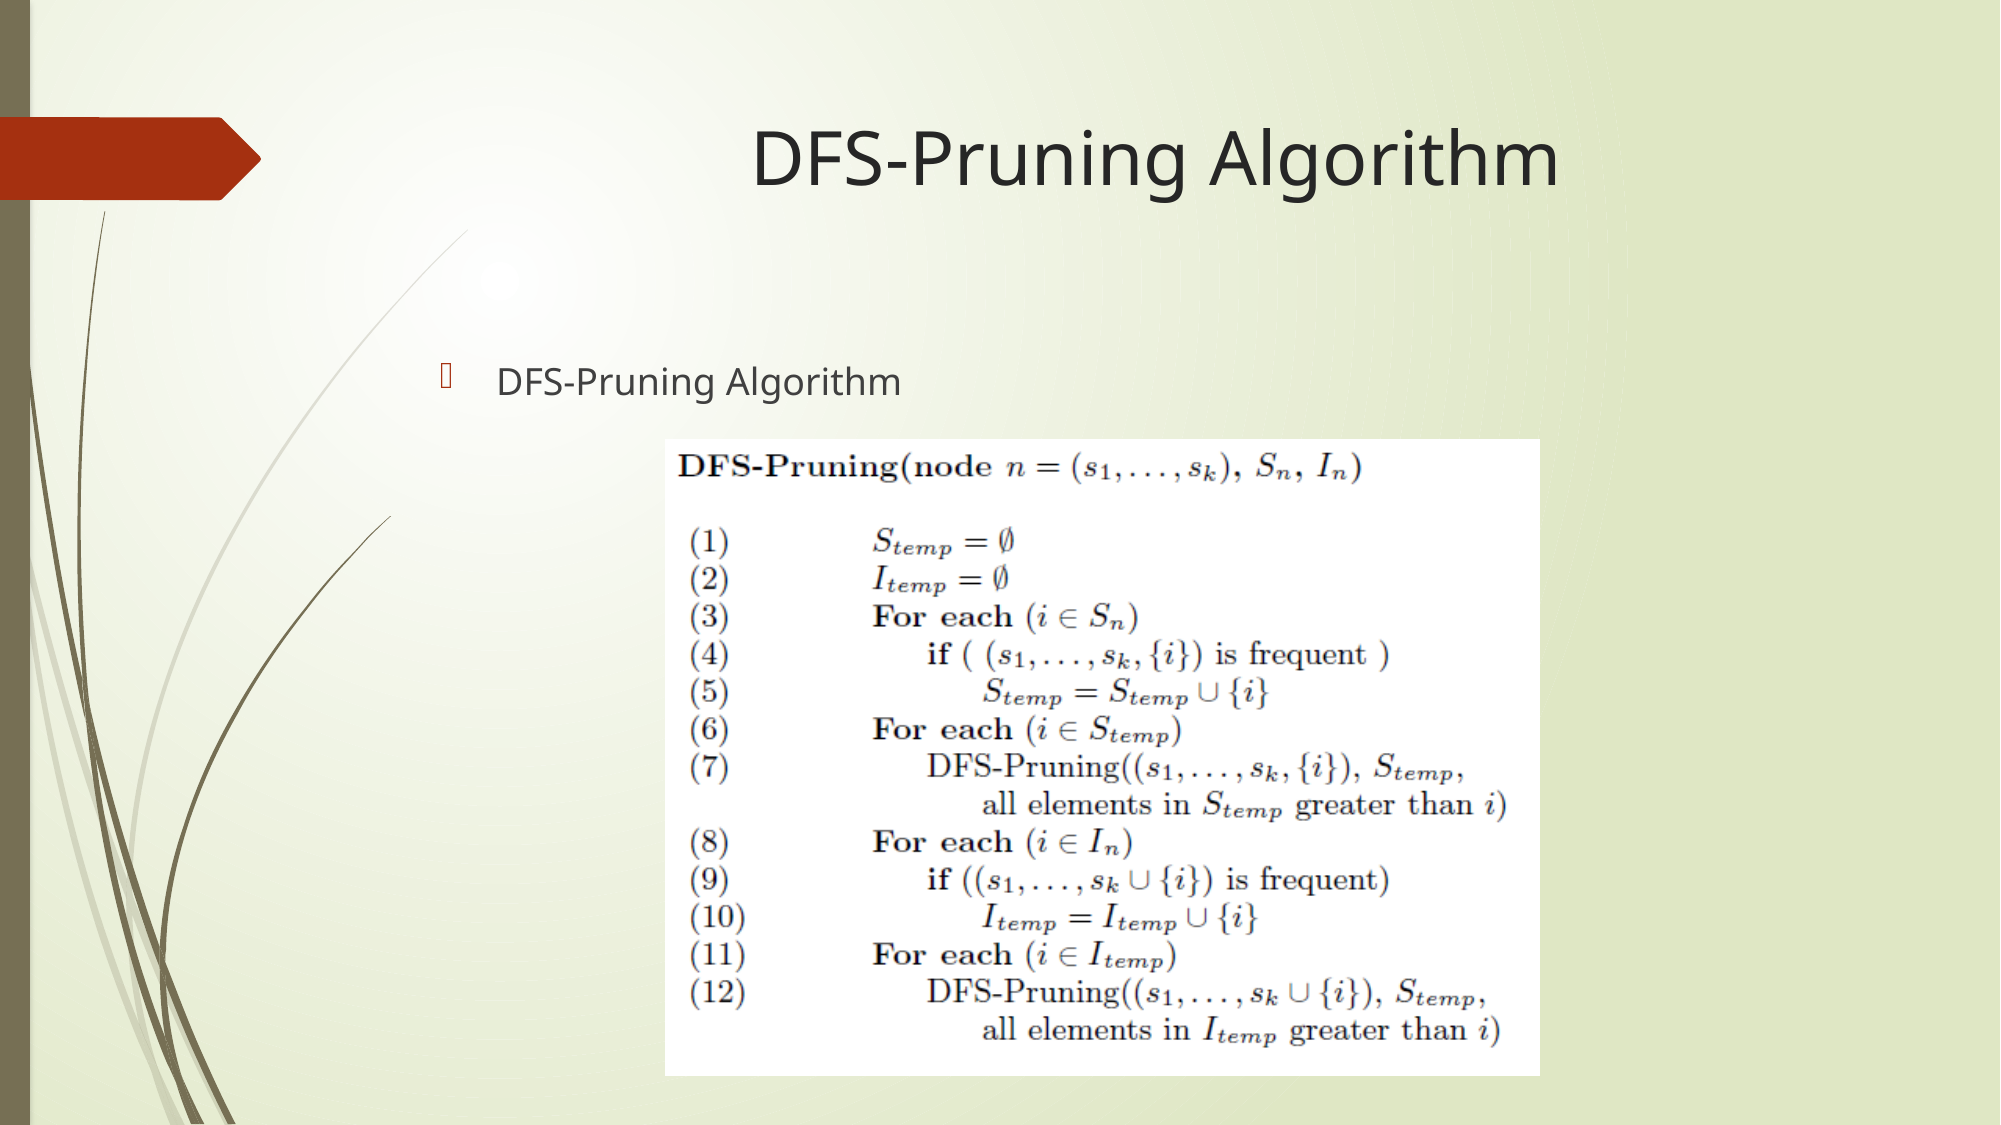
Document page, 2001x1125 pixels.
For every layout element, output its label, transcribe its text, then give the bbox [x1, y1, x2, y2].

list DFS-Pruning Algorithm [424, 350, 1888, 970]
title DFS-Pruning Algorithm [425, 102, 1888, 313]
picture [665, 438, 1540, 1076]
